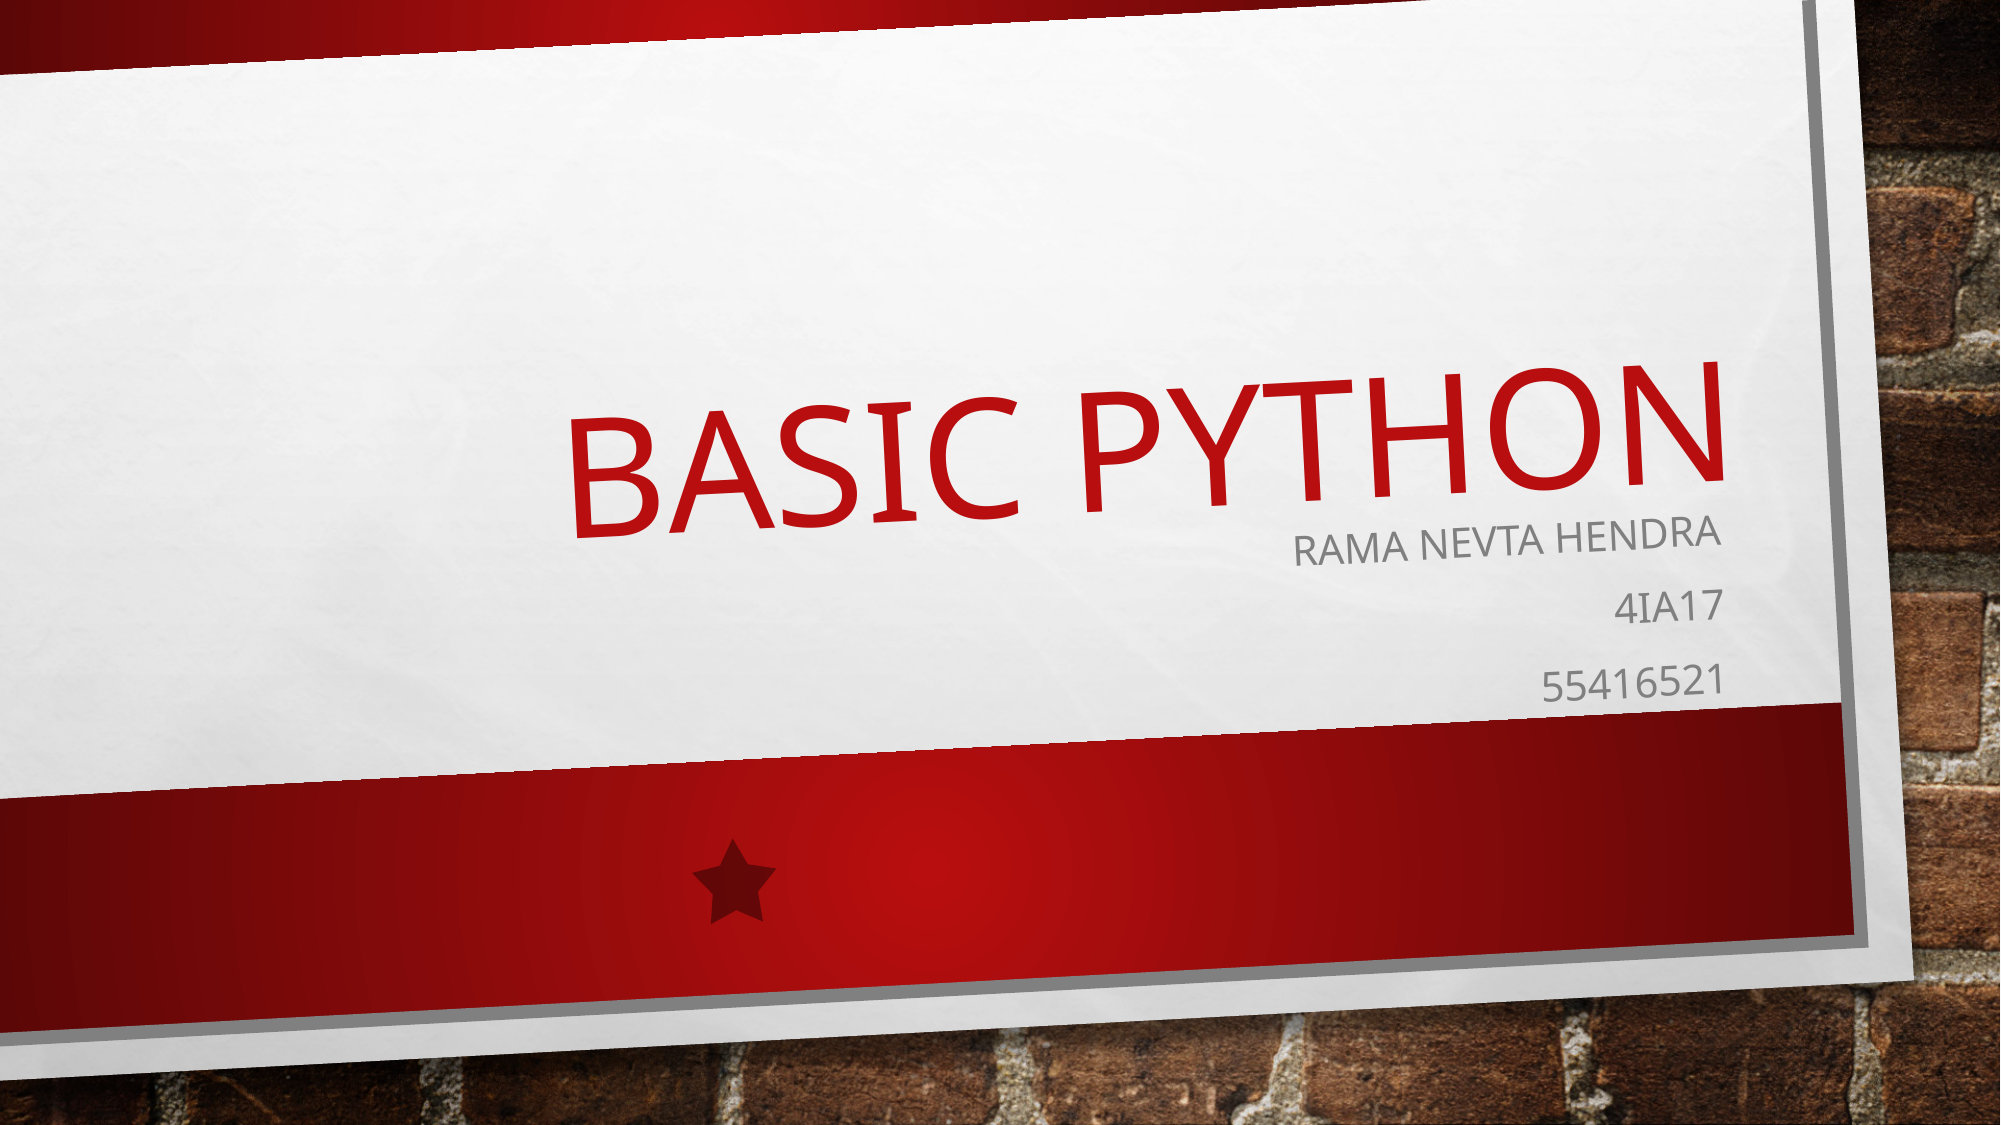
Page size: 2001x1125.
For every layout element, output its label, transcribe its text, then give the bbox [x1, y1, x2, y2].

title Basic Python [135, 67, 1758, 567]
picture [0, 0, 2000, 1125]
subtitle Rama Nevta Hendra 4IA17 55416521 [135, 484, 1746, 794]
